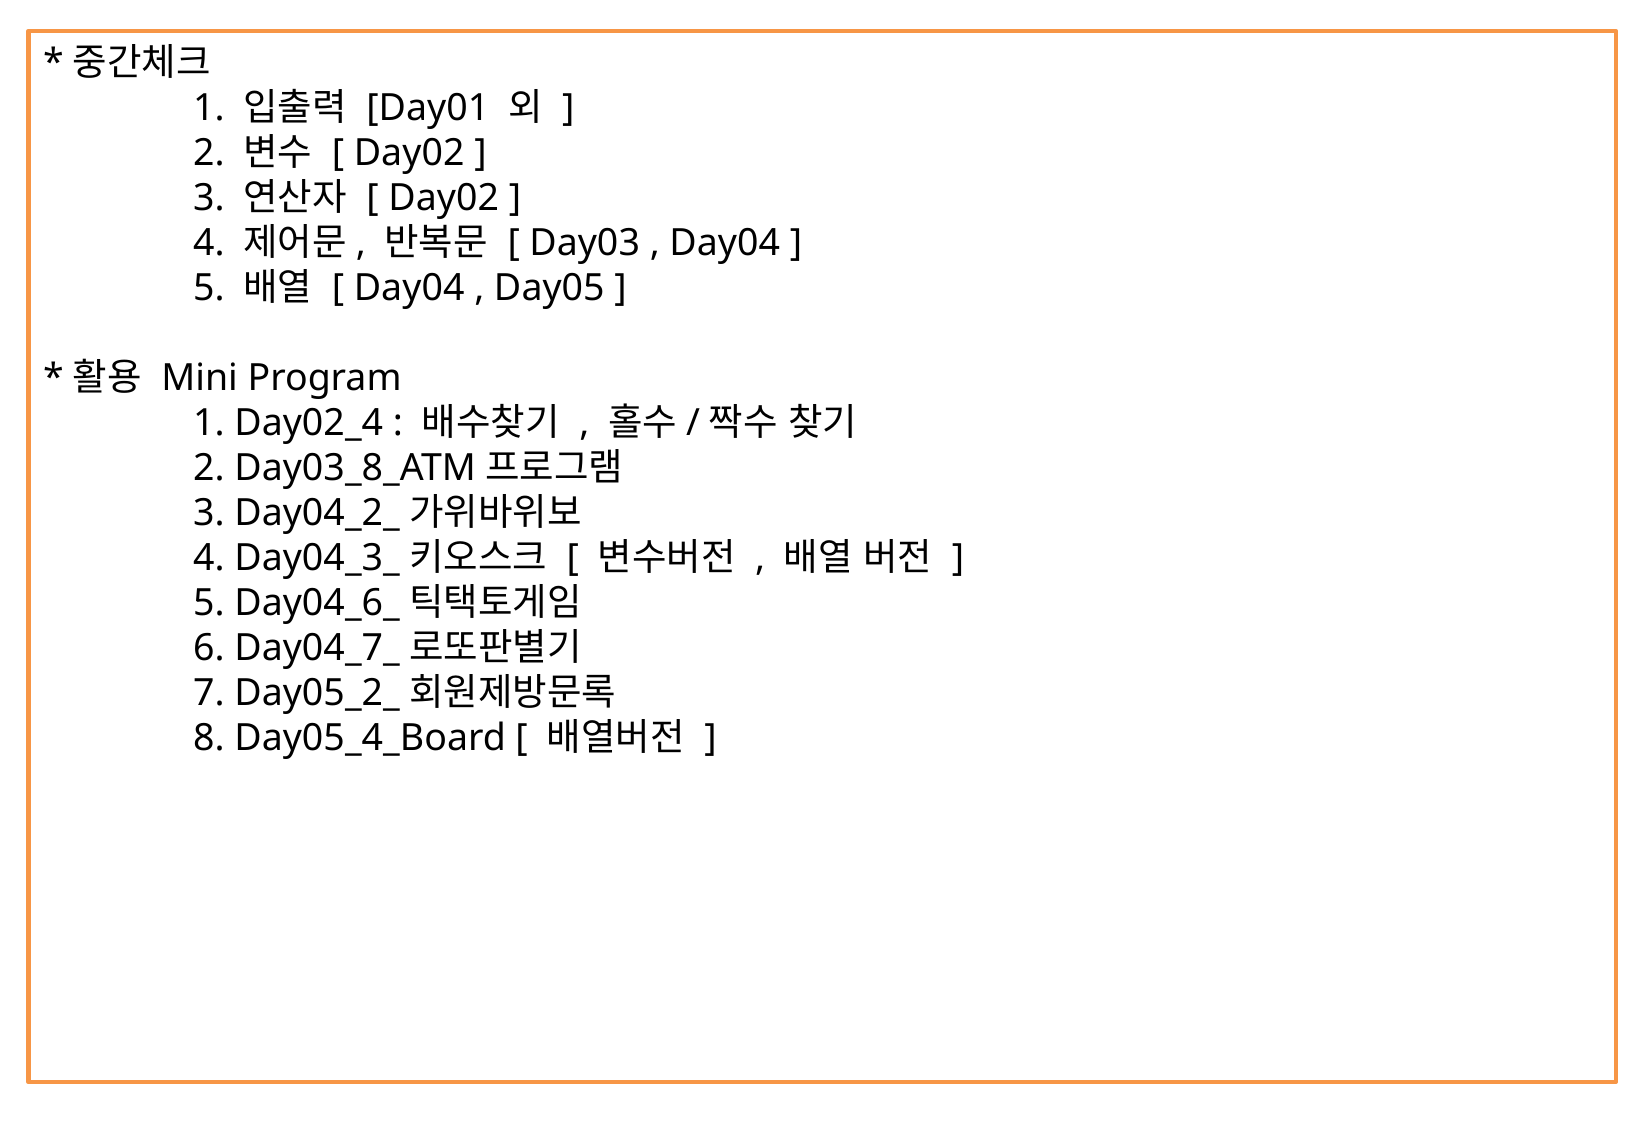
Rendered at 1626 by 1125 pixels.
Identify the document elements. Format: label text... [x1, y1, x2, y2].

text_box *중간체크 1. 입출력 [Day01 외 ] 2. 변수 [ Day02 ] 3. 연산자 [ Day02 ] 4. 제어문, 반복문 [ Day03 , Day04 ] 5. 배열 [ Day04 , Day05 ] *활용 Mini Program 1. Day02_4 : 배수찾기 , 홀수/짝수 찾기 2. Day03_8_ATM프로그램 3. Day04_2_가위바위보 4. Day04_3_키오스크 [ 변수버전 , 배열 버전 ] 5. Day04_6_틱택토게임 6. Day04_7_로또판별기 7. Day05_2_회원제방문록 8. Day05_4_Board [ 배열버전 ] [26, 29, 1618, 1084]
